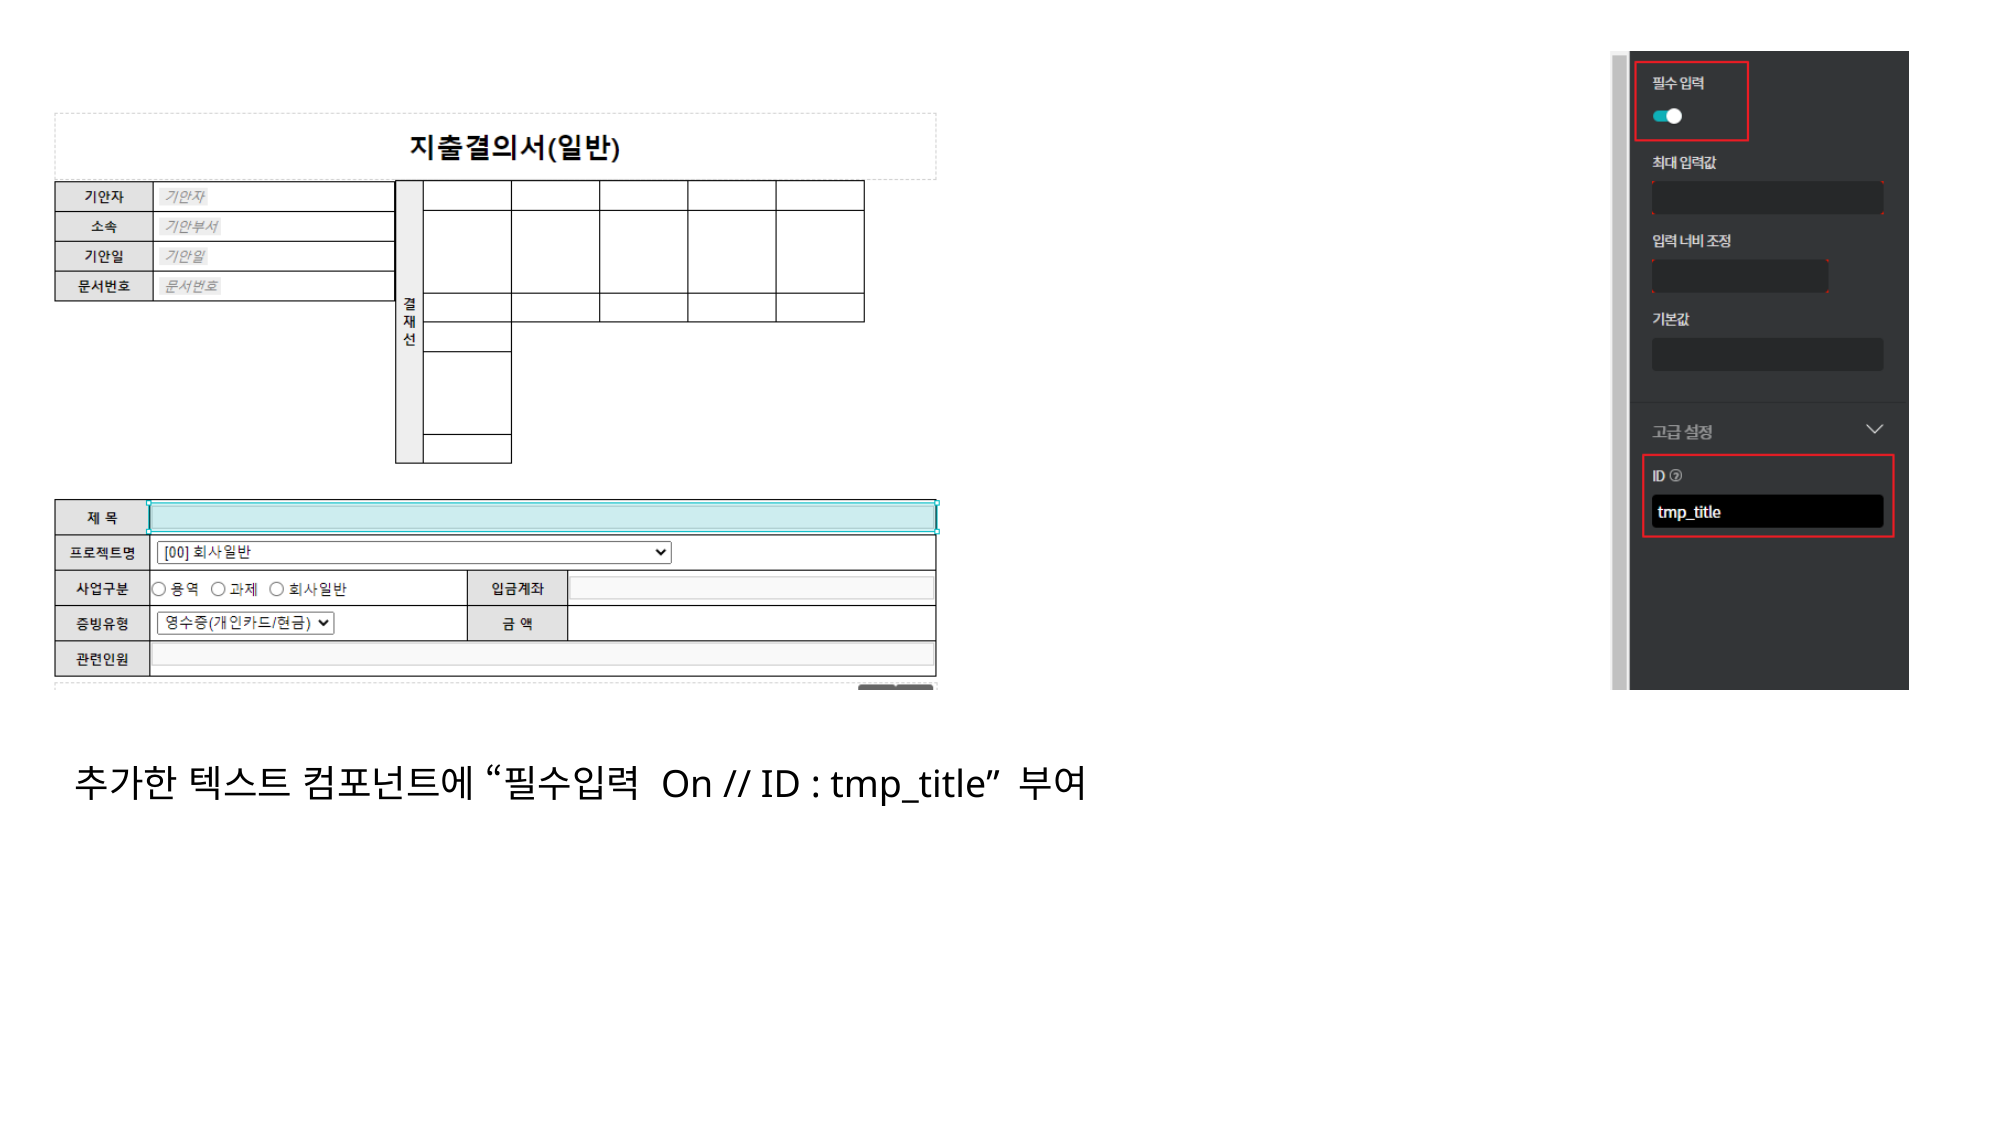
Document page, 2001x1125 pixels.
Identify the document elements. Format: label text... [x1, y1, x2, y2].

text_box 추가한 텍스트 컴포넌트에 “필수입력 On // ID : tmp_title” 부여 [60, 752, 1779, 813]
picture [49, 51, 1909, 690]
